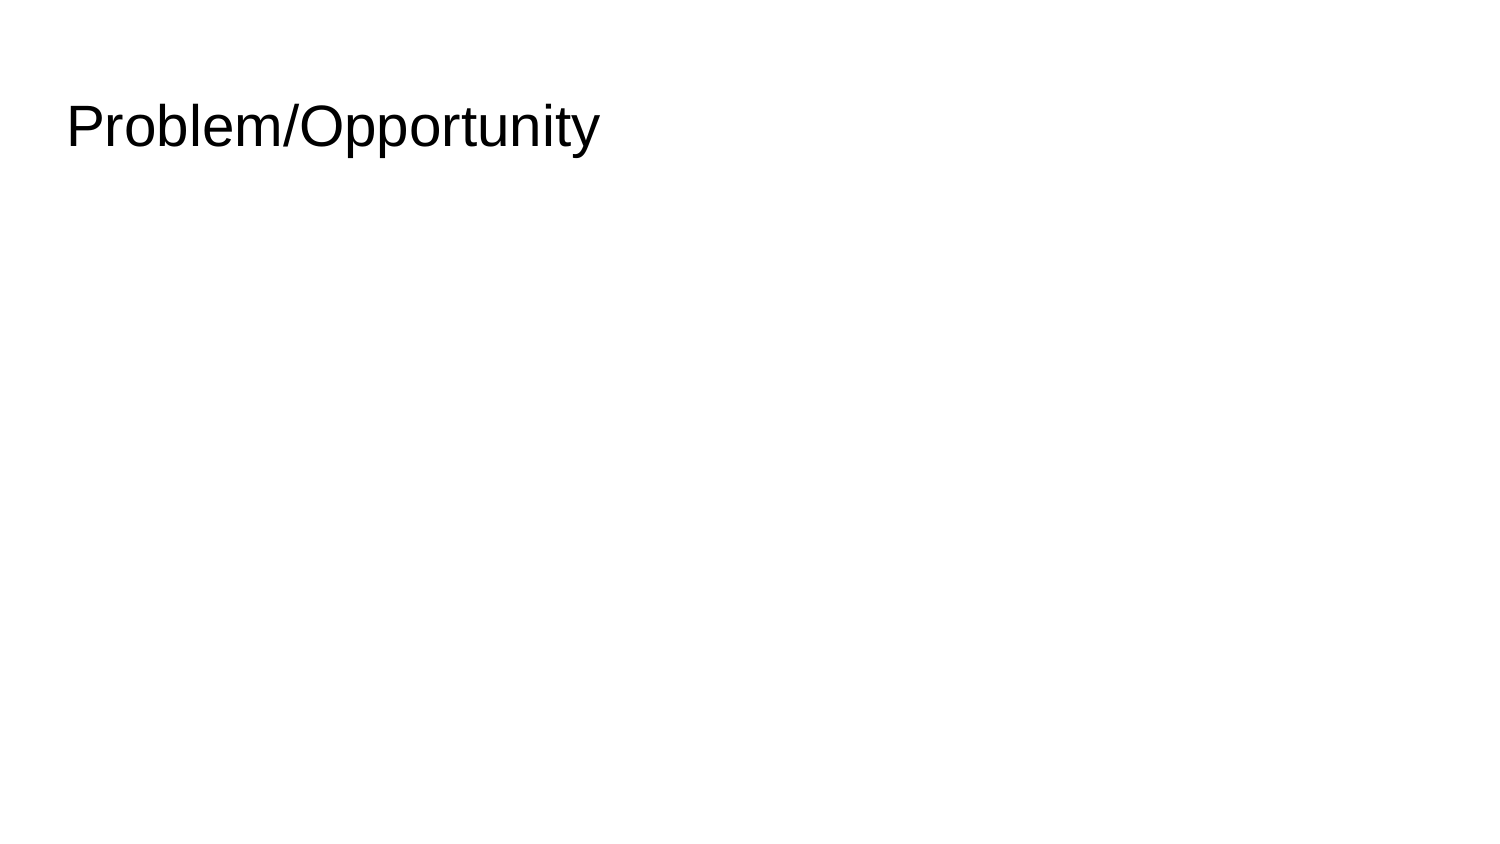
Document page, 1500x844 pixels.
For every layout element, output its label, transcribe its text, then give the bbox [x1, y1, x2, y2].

title Problem/Opportunity [51, 72, 1449, 167]
